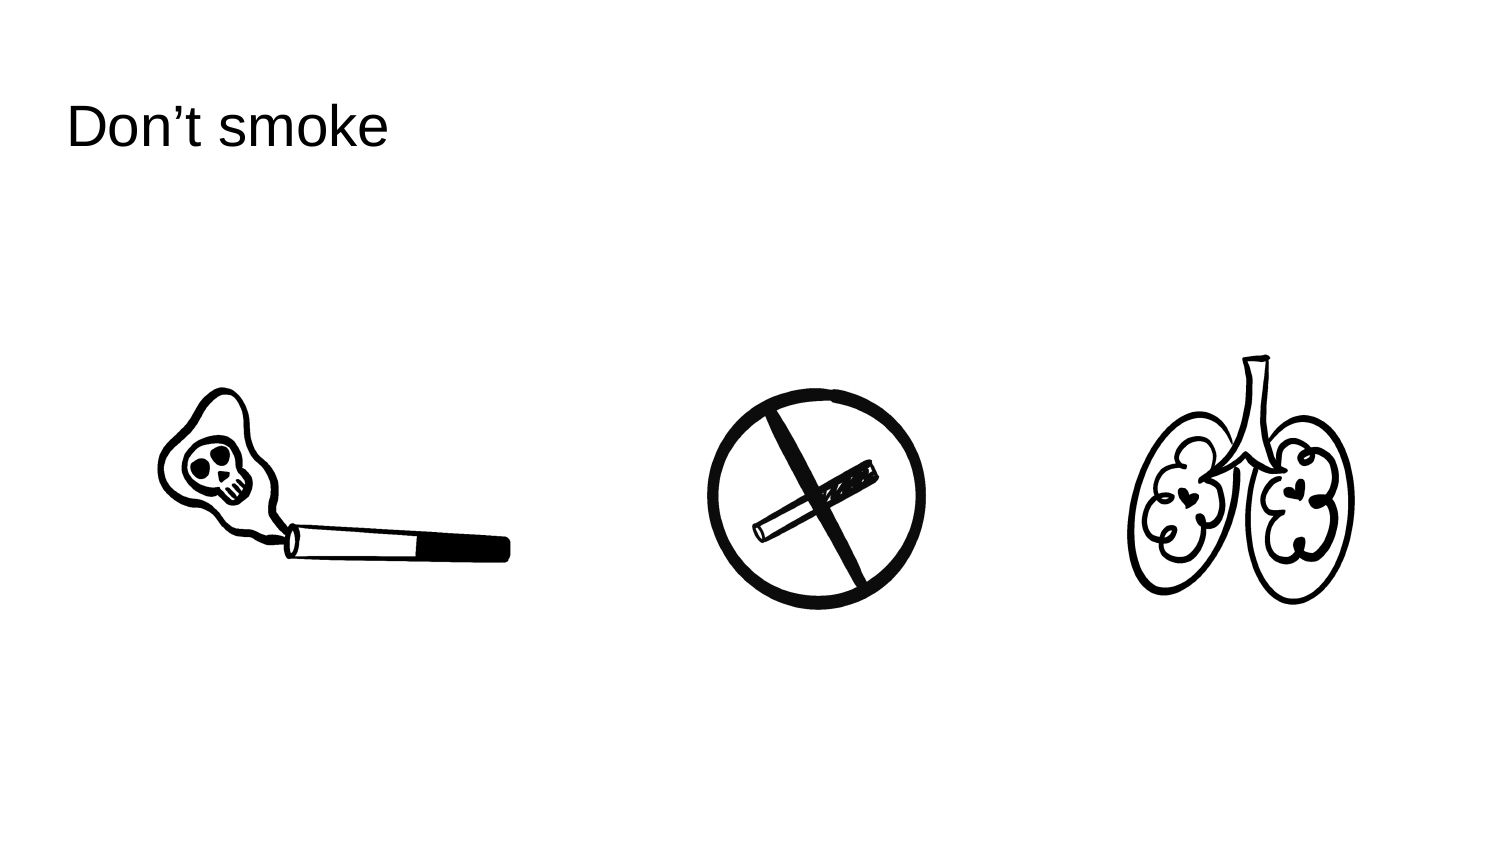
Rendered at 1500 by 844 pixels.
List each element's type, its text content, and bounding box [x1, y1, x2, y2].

title Don’t smoke [51, 72, 1449, 167]
picture [0, 247, 1472, 751]
